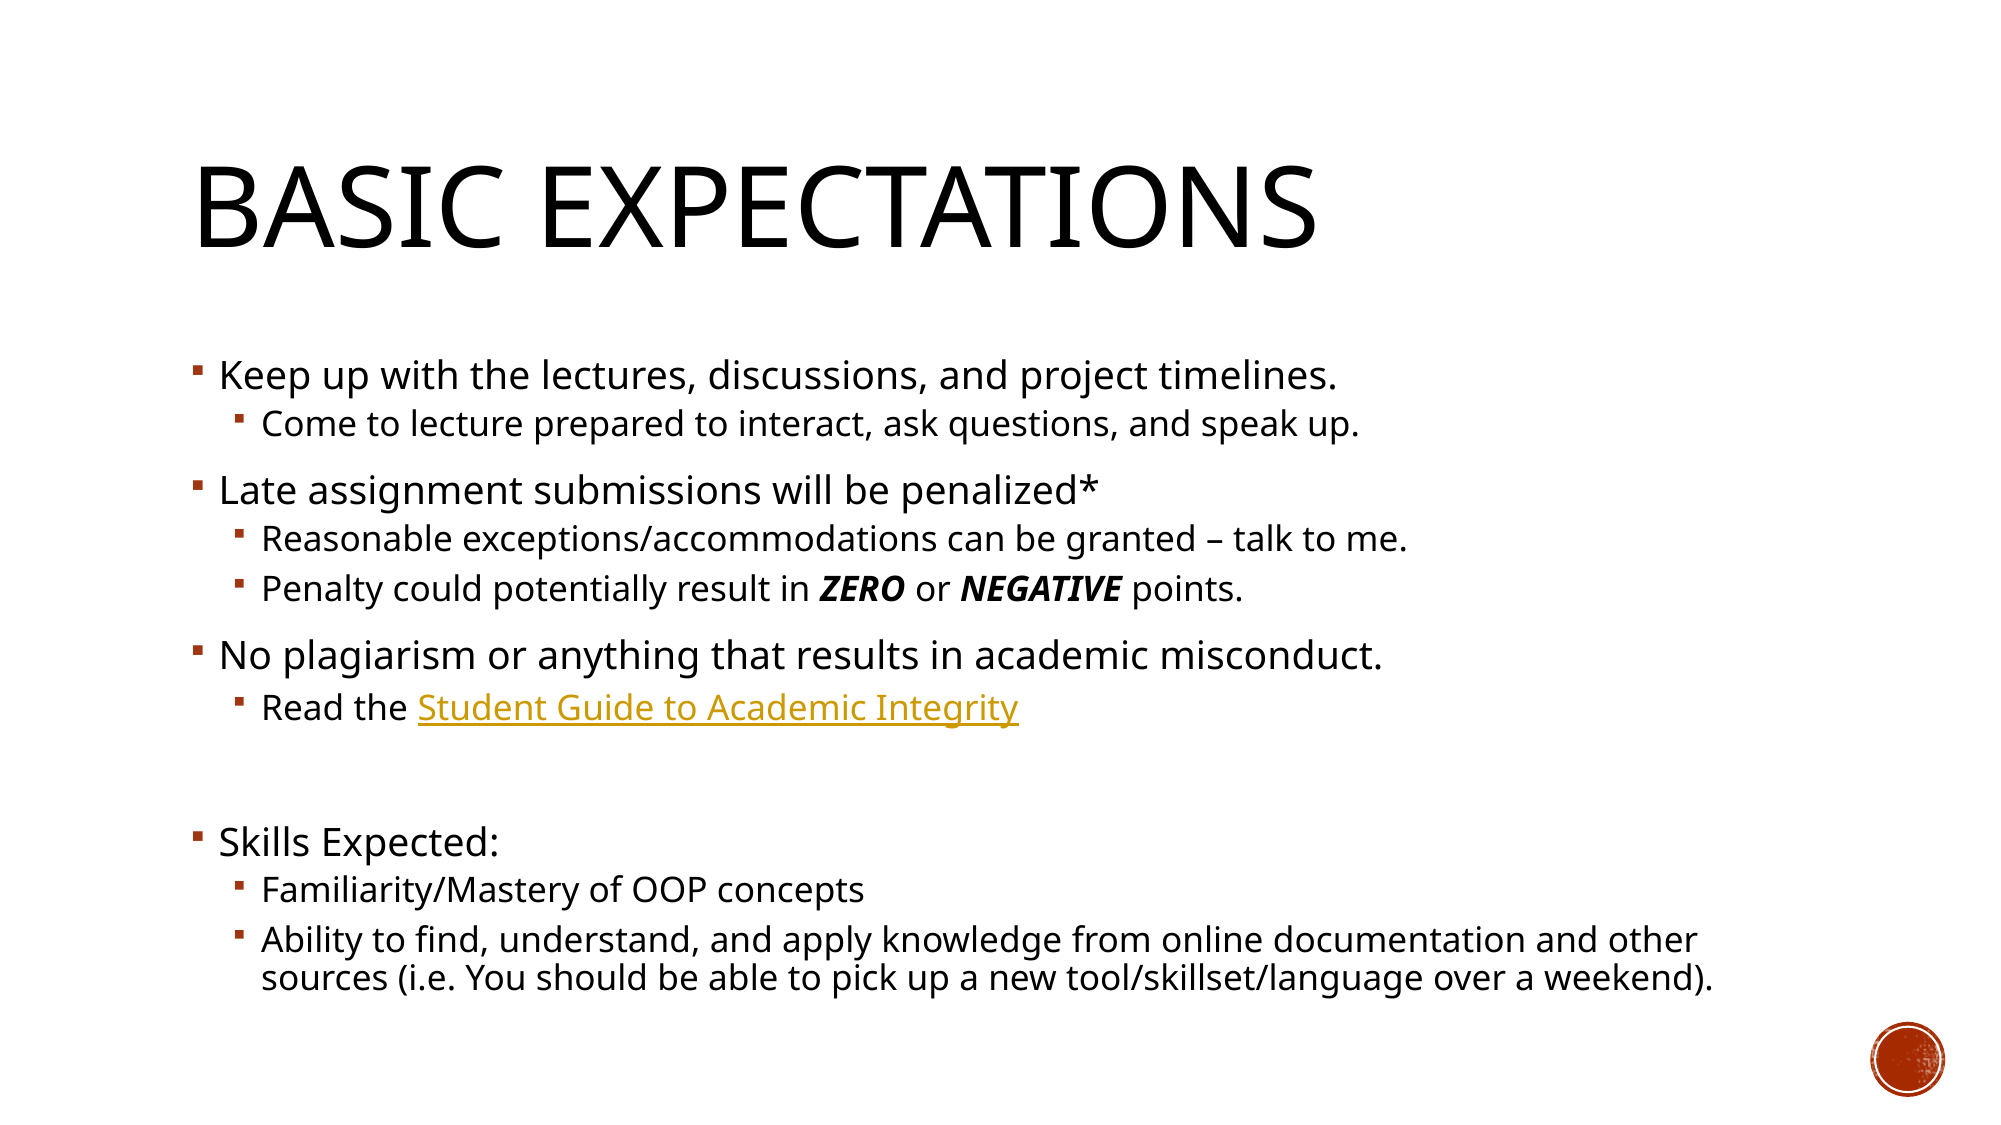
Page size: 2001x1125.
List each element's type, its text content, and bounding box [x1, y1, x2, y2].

list Keep up with the lectures, discussions, and project timelines. Come to lecture prepared to interact, ask questions, and speak up. Late assignment submissions will be penalized* Reasonable exceptions/accommodations can be granted – talk to me. Penalty could potentially result in ZERO or NEGATIVE points. No plagiarism or anything that results in academic misconduct. Read the Student Guide to Academic Integrity Skills Expected: Familiarity/Mastery of OOP concepts Ability to find, understand, and apply knowledge from online documentation and other sources (i.e. You should be able to pick up a new tool/skillset/language over a weekend). [175, 348, 1826, 1013]
title Basic Expectations [175, 79, 1826, 344]
